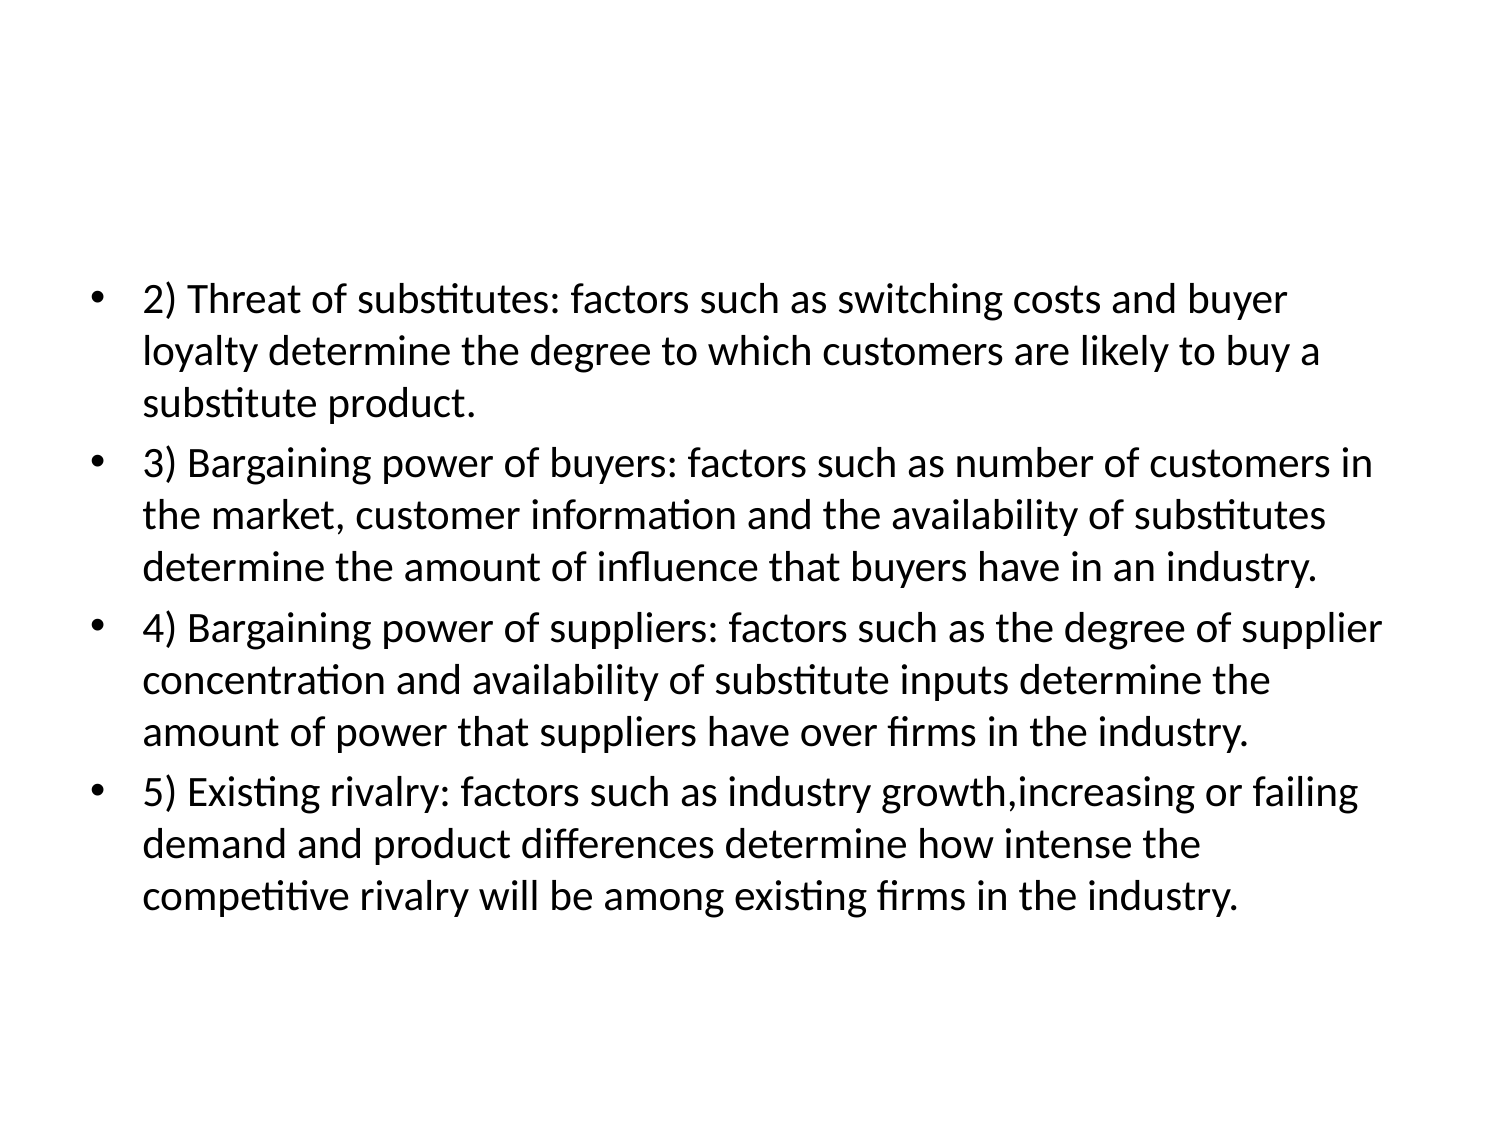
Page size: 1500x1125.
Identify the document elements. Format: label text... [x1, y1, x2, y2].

list 2) Threat of substitutes: factors such as switching costs and buyer loyalty determine the degree to which customers are likely to buy a substitute product. 3) Bargaining power of buyers: factors such as number of customers in the market, customer information and the availability of substitutes determine the amount of influence that buyers have in an industry. 4) Bargaining power of suppliers: factors such as the degree of supplier concentration and availability of substitute inputs determine the amount of power that suppliers have over firms in the industry. 5) Existing rivalry: factors such as industry growth,increasing or failing demand and product differences determine how intense the competitive rivalry will be among existing firms in the industry. [75, 262, 1425, 1005]
